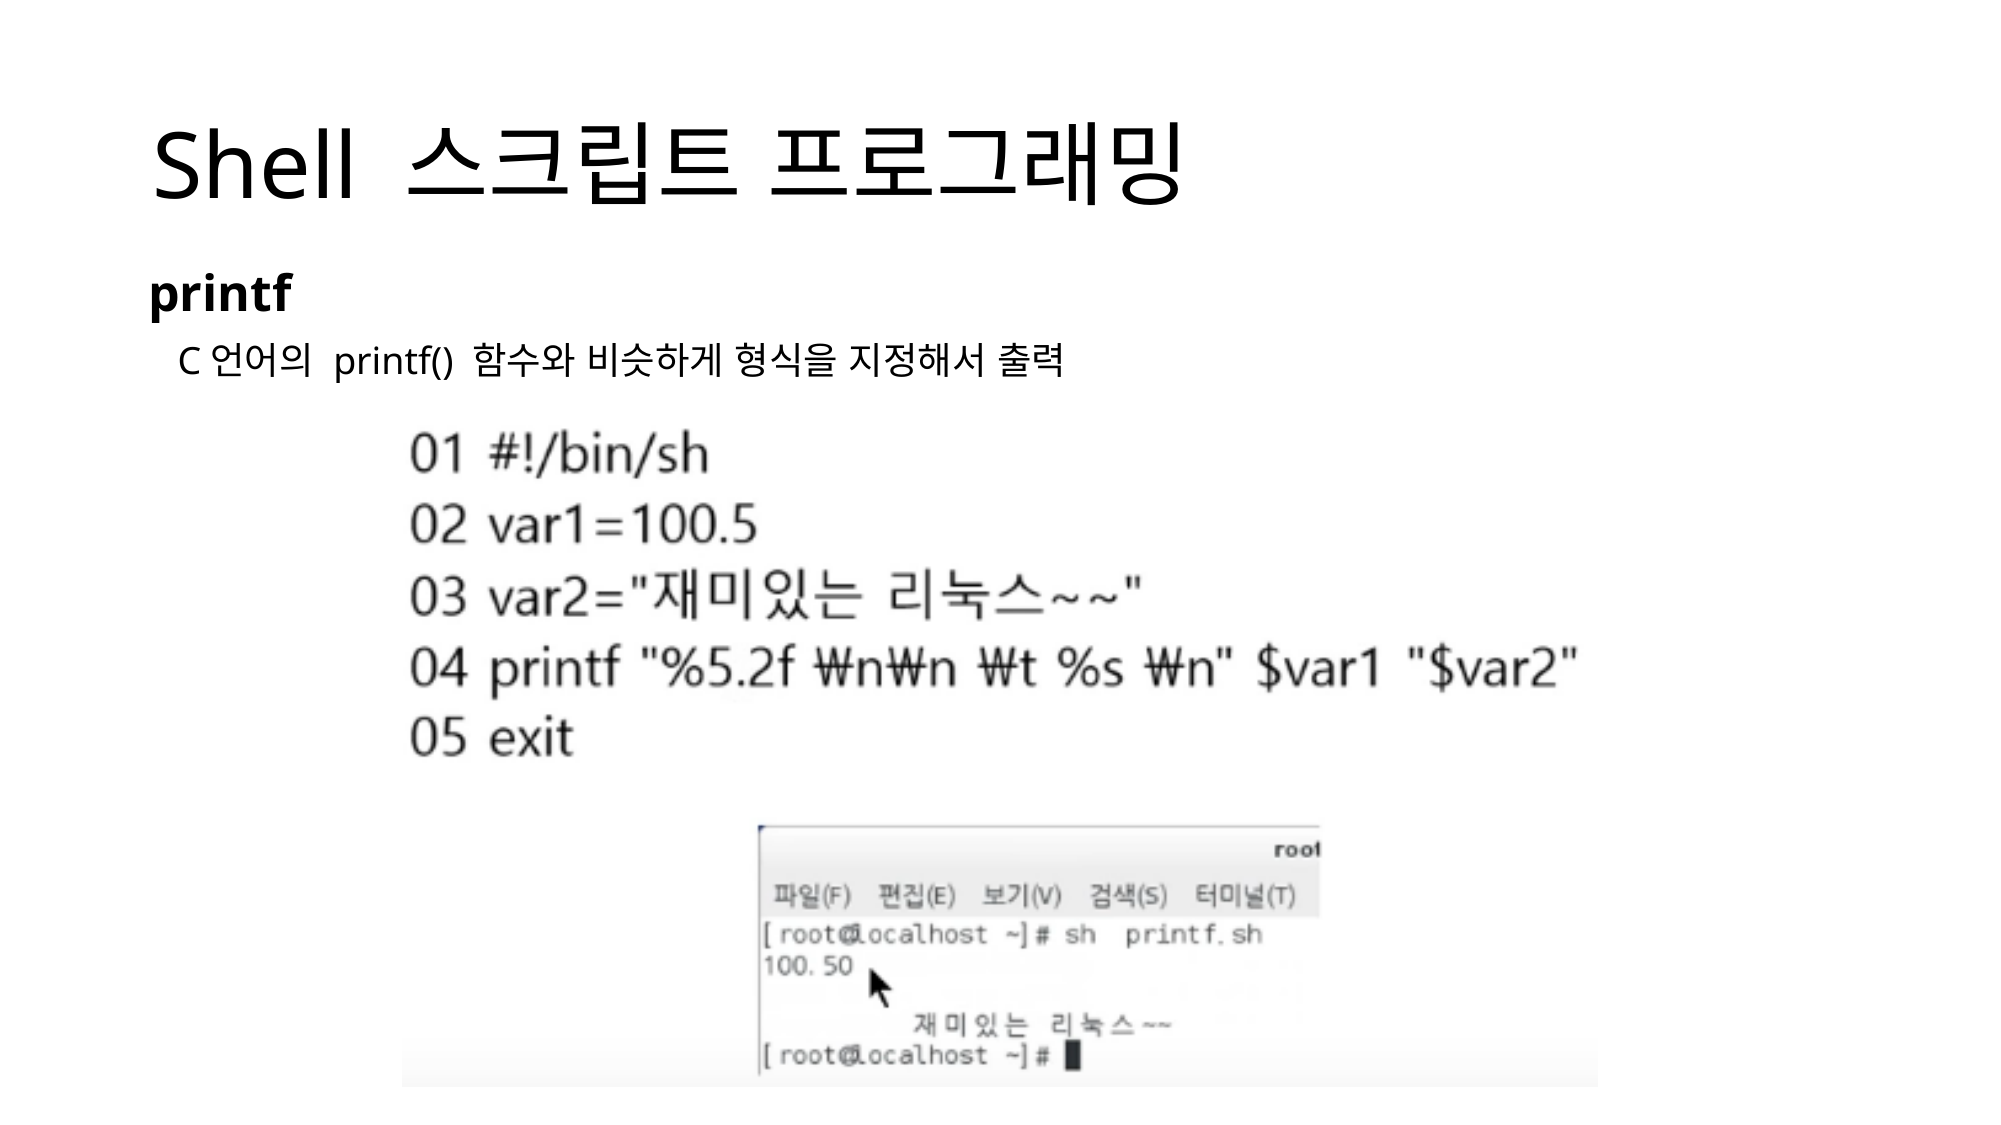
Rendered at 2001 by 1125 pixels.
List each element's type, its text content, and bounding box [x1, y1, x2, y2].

title Shell 스크립트 프로그래밍 [137, 59, 1863, 278]
text_box C언어의 printf() 함수와 비슷하게 형식을 지정해서 출력 [162, 329, 1082, 390]
text_box printf [133, 253, 307, 329]
picture [402, 420, 1598, 1087]
